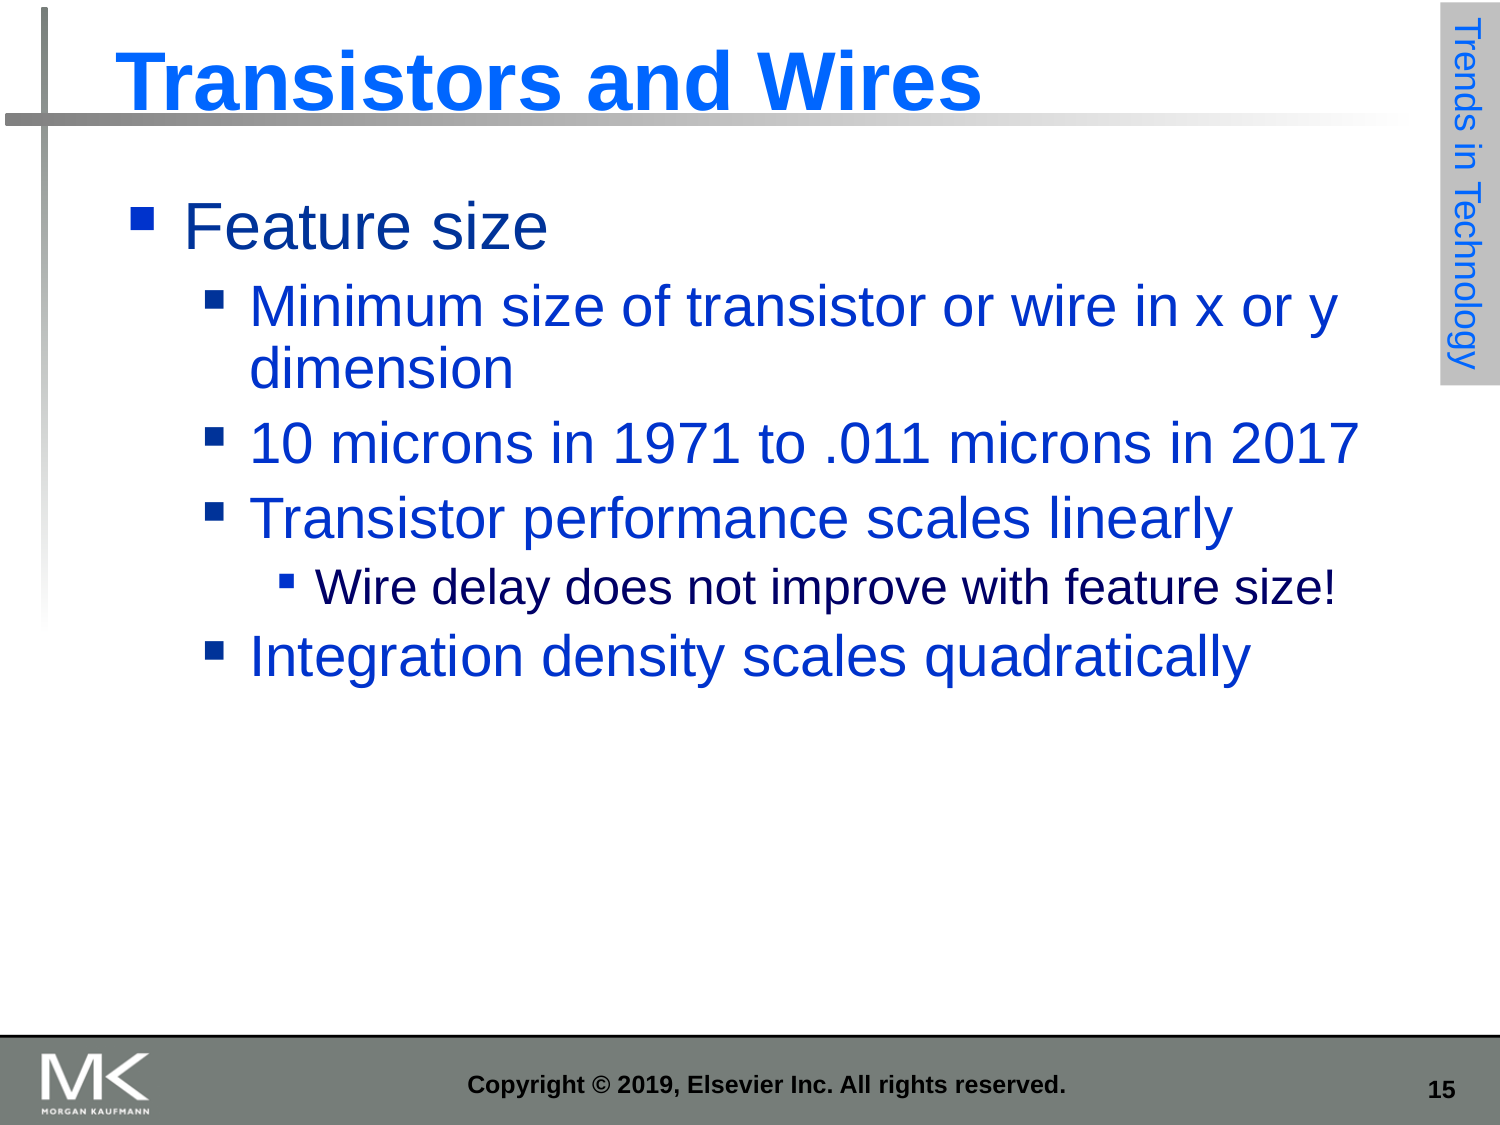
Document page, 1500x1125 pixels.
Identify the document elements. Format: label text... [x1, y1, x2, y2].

footer Copyright © 2019, Elsevier Inc. All rights reserved. [170, 1046, 1365, 1106]
list Feature size Minimum size of transistor or wire in x or y dimension 10 microns in 1971 to .011 microns in 2017 Transistor performance scales linearly Wire delay does not improve with feature size! Integration density scales quadratically [111, 184, 1470, 1024]
picture [29, 1046, 160, 1123]
title Transistors and Wires [100, 18, 1440, 135]
text_box Trends in Technology [1440, 2, 1500, 386]
